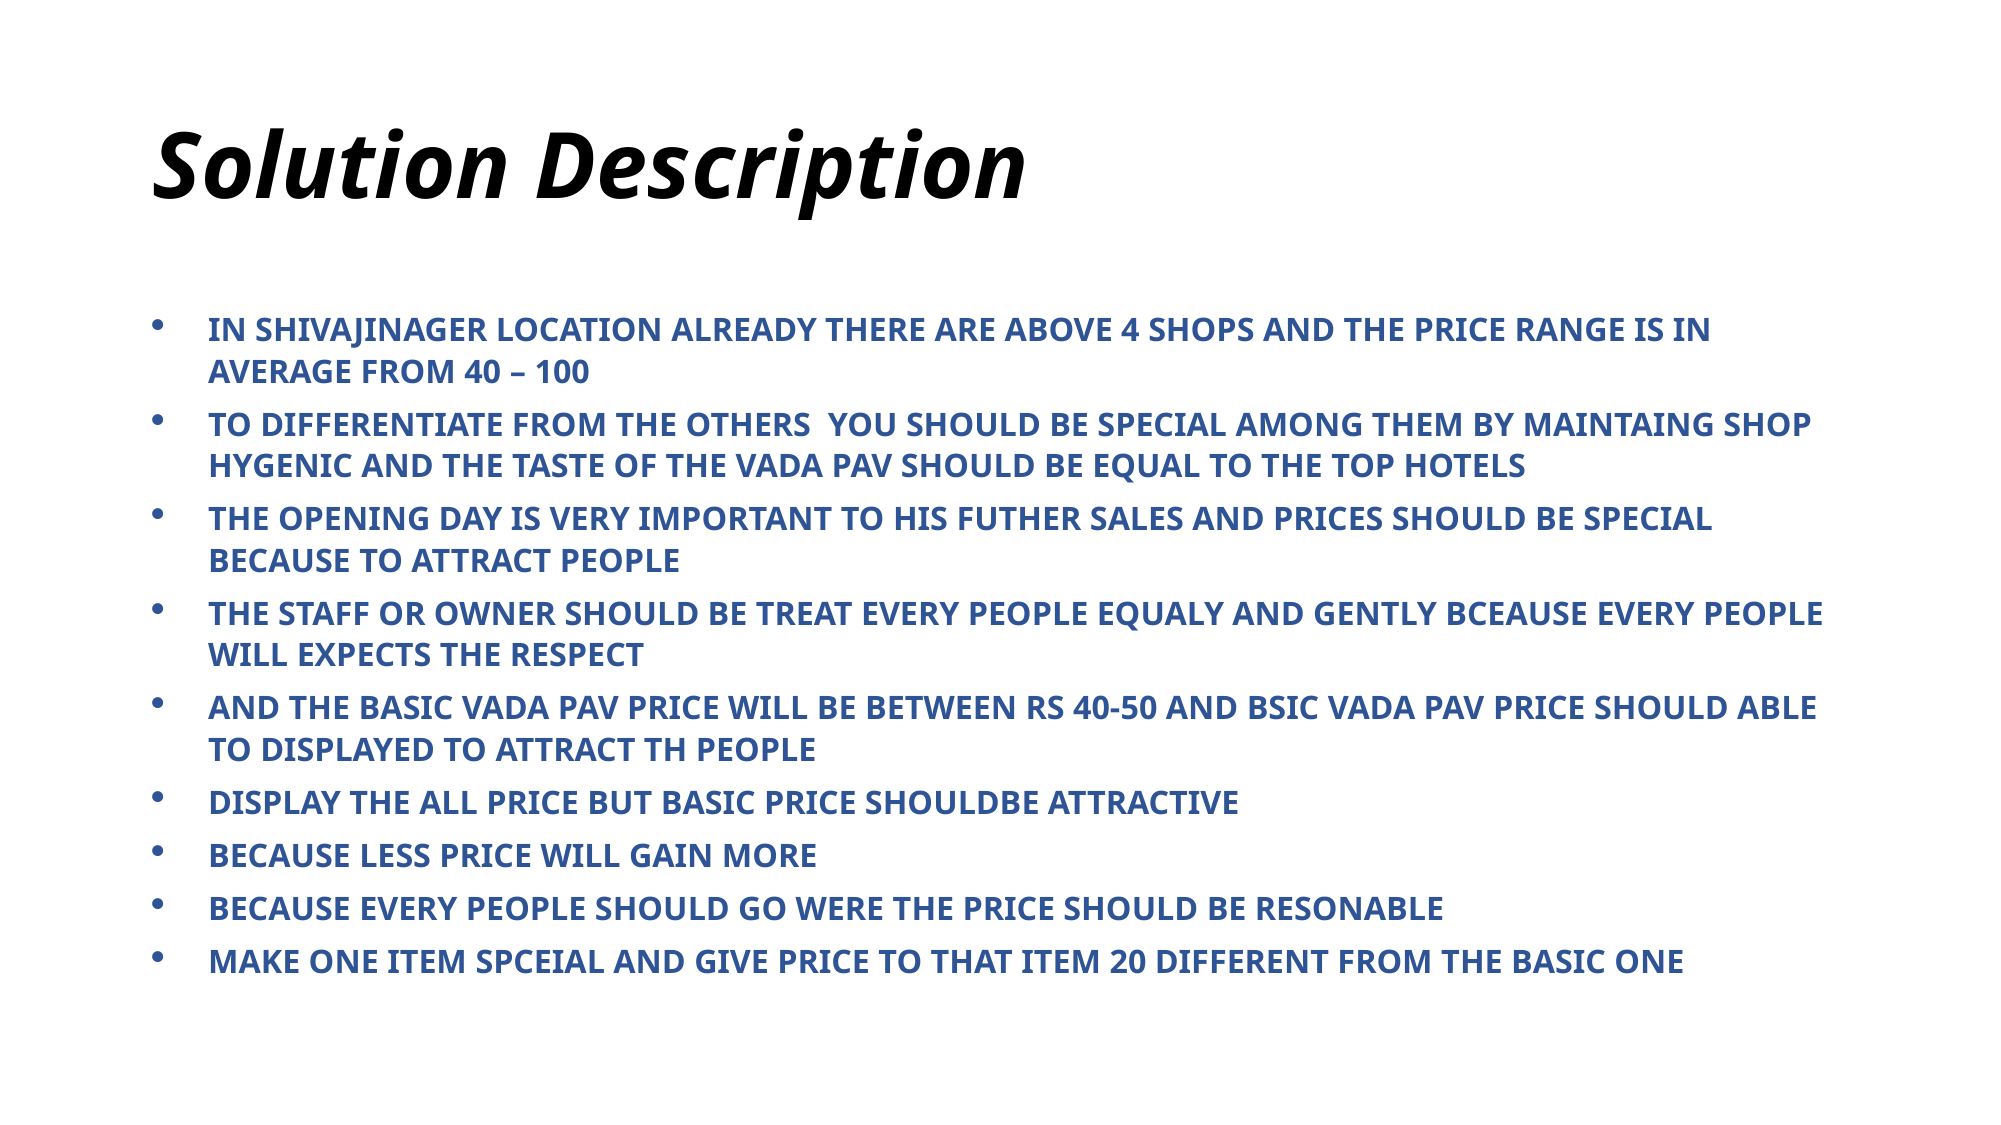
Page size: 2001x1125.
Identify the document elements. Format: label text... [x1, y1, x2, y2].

list IN SHIVAJINAGER LOCATION ALREADY THERE ARE ABOVE 4 SHOPS AND THE PRICE RANGE IS IN AVERAGE FROM 40 – 100 TO DIFFERENTIATE FROM THE OTHERS YOU SHOULD BE SPECIAL AMONG THEM BY MAINTAING SHOP HYGENIC AND THE TASTE OF THE VADA PAV SHOULD BE EQUAL TO THE TOP HOTELS THE OPENING DAY IS VERY IMPORTANT TO HIS FUTHER SALES AND PRICES SHOULD BE SPECIAL BECAUSE TO ATTRACT PEOPLE THE STAFF OR OWNER SHOULD BE TREAT EVERY PEOPLE EQUALY AND GENTLY BCEAUSE EVERY PEOPLE WILL EXPECTS THE RESPECT AND THE BASIC VADA PAV PRICE WILL BE BETWEEN RS 40-50 AND BSIC VADA PAV PRICE SHOULD ABLE TO DISPLAYED TO ATTRACT TH PEOPLE DISPLAY THE ALL PRICE BUT BASIC PRICE SHOULDBE ATTRACTIVE BECAUSE LESS PRICE WILL GAIN MORE BECAUSE EVERY PEOPLE SHOULD GO WERE THE PRICE SHOULD BE RESONABLE MAKE ONE ITEM SPCEIAL AND GIVE PRICE TO THAT ITEM 20 DIFFERENT FROM THE BASIC ONE [137, 299, 1863, 1014]
title Solution Description [137, 59, 1863, 278]
